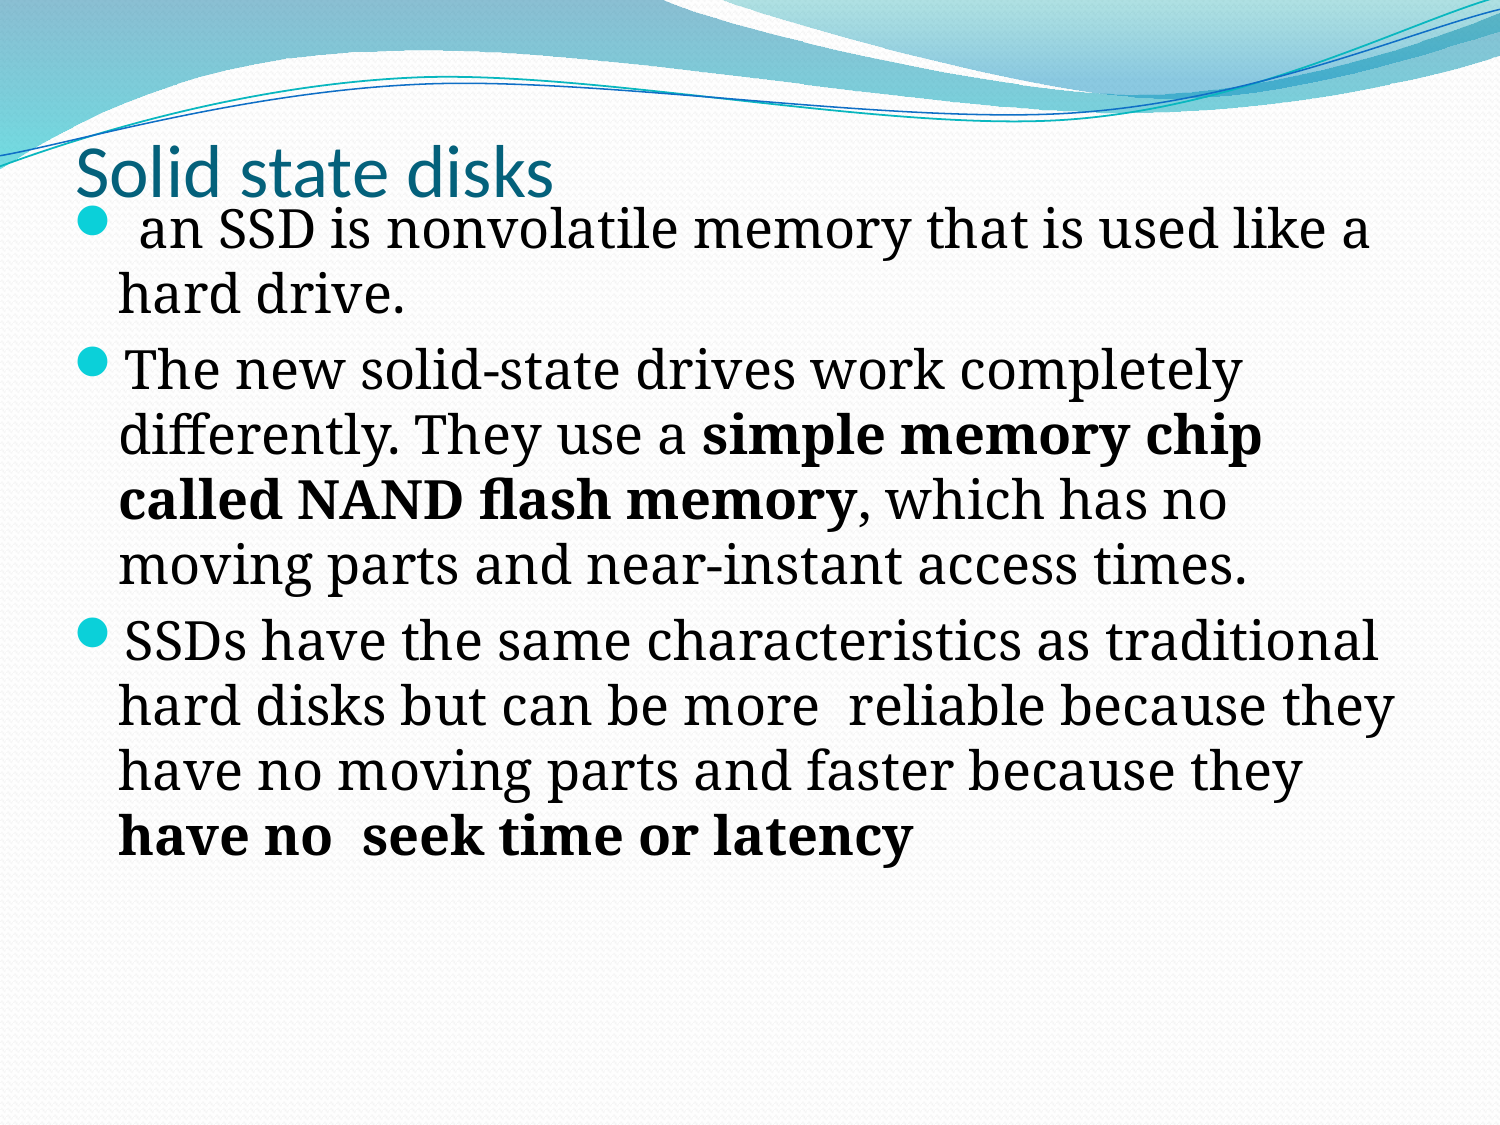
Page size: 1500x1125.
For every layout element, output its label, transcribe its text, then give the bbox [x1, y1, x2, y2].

list an SSD is nonvolatile memory that is used like a hard drive. The new solid-state drives work completely differently. They use a simple memory chip called NAND flash memory, which has no moving parts and near-instant access times. SSDs have the same characteristics as traditional hard disks but can be more reliable because they have no moving parts and faster because they have no seek time or latency [58, 187, 1425, 1038]
title Solid state disks [75, 115, 1425, 187]
